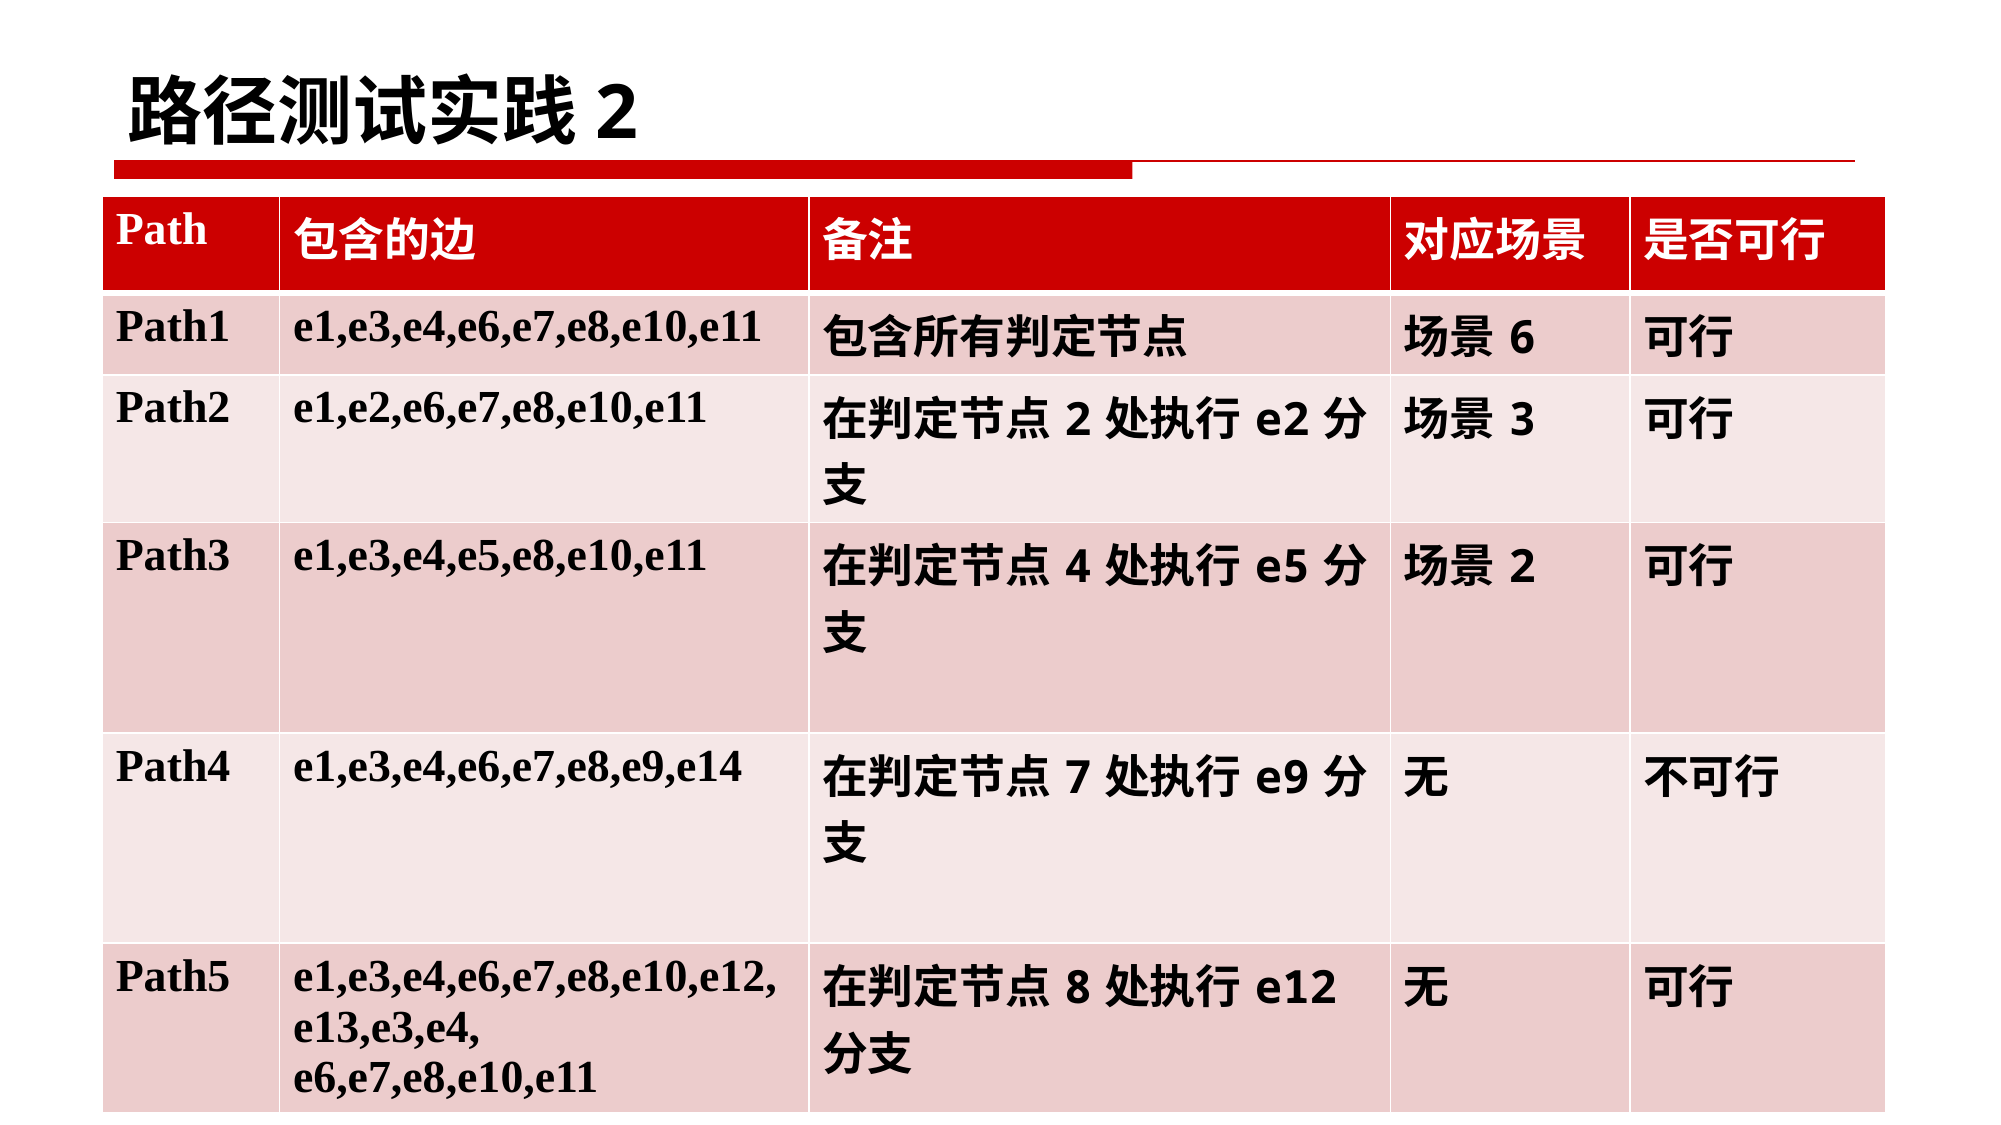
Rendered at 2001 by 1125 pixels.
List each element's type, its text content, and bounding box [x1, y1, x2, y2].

table_cell e1,e3,e4,e6,e7,e8,e9,e14 [280, 734, 808, 942]
table_cell e1,e3,e4,e6,e7,e8,e10,e12,e13,e3,e4, e6,e7,e8,e10,e11 [280, 944, 808, 1112]
table_header 对应场景 [1391, 197, 1629, 290]
table_cell e1,e3,e4,e6,e7,e8,e10,e11 [280, 296, 808, 374]
table_cell 在判定节点7处执行e9分支 [810, 734, 1390, 942]
table_cell e1,e3,e4,e5,e8,e10,e11 [280, 523, 808, 732]
table_header 备注 [810, 197, 1390, 290]
table_cell 可行 [1631, 296, 1885, 374]
table_cell 不可行 [1631, 734, 1885, 942]
table_cell 可行 [1631, 944, 1885, 1112]
table_cell 无 [1391, 944, 1629, 1112]
table_cell 可行 [1631, 523, 1885, 732]
table_cell Path3 [103, 523, 279, 732]
table_cell Path5 [103, 944, 279, 1112]
table_cell 场景2 [1391, 523, 1629, 732]
table_cell 场景3 [1391, 376, 1629, 522]
table_cell 可行 [1631, 376, 1885, 522]
table_cell 在判定节点4处执行e5分支 [810, 523, 1390, 732]
table_cell 包含所有判定节点 [810, 296, 1390, 374]
table_header 包含的边 [280, 197, 808, 290]
table_cell 在判定节点2处执行e2分支 [810, 376, 1390, 522]
table_cell Path1 [103, 296, 279, 374]
table_header Path [103, 197, 279, 290]
table_cell 无 [1391, 734, 1629, 942]
table_cell Path4 [103, 734, 279, 942]
table_cell 在判定节点8处执行e12分支 [810, 944, 1390, 1112]
table_header 是否可行 [1631, 197, 1885, 290]
table_cell 场景6 [1391, 296, 1629, 374]
table_cell Path2 [103, 376, 279, 522]
table_cell e1,e2,e6,e7,e8,e10,e11 [280, 376, 808, 522]
title 路径测试实践2 [112, 42, 1863, 161]
